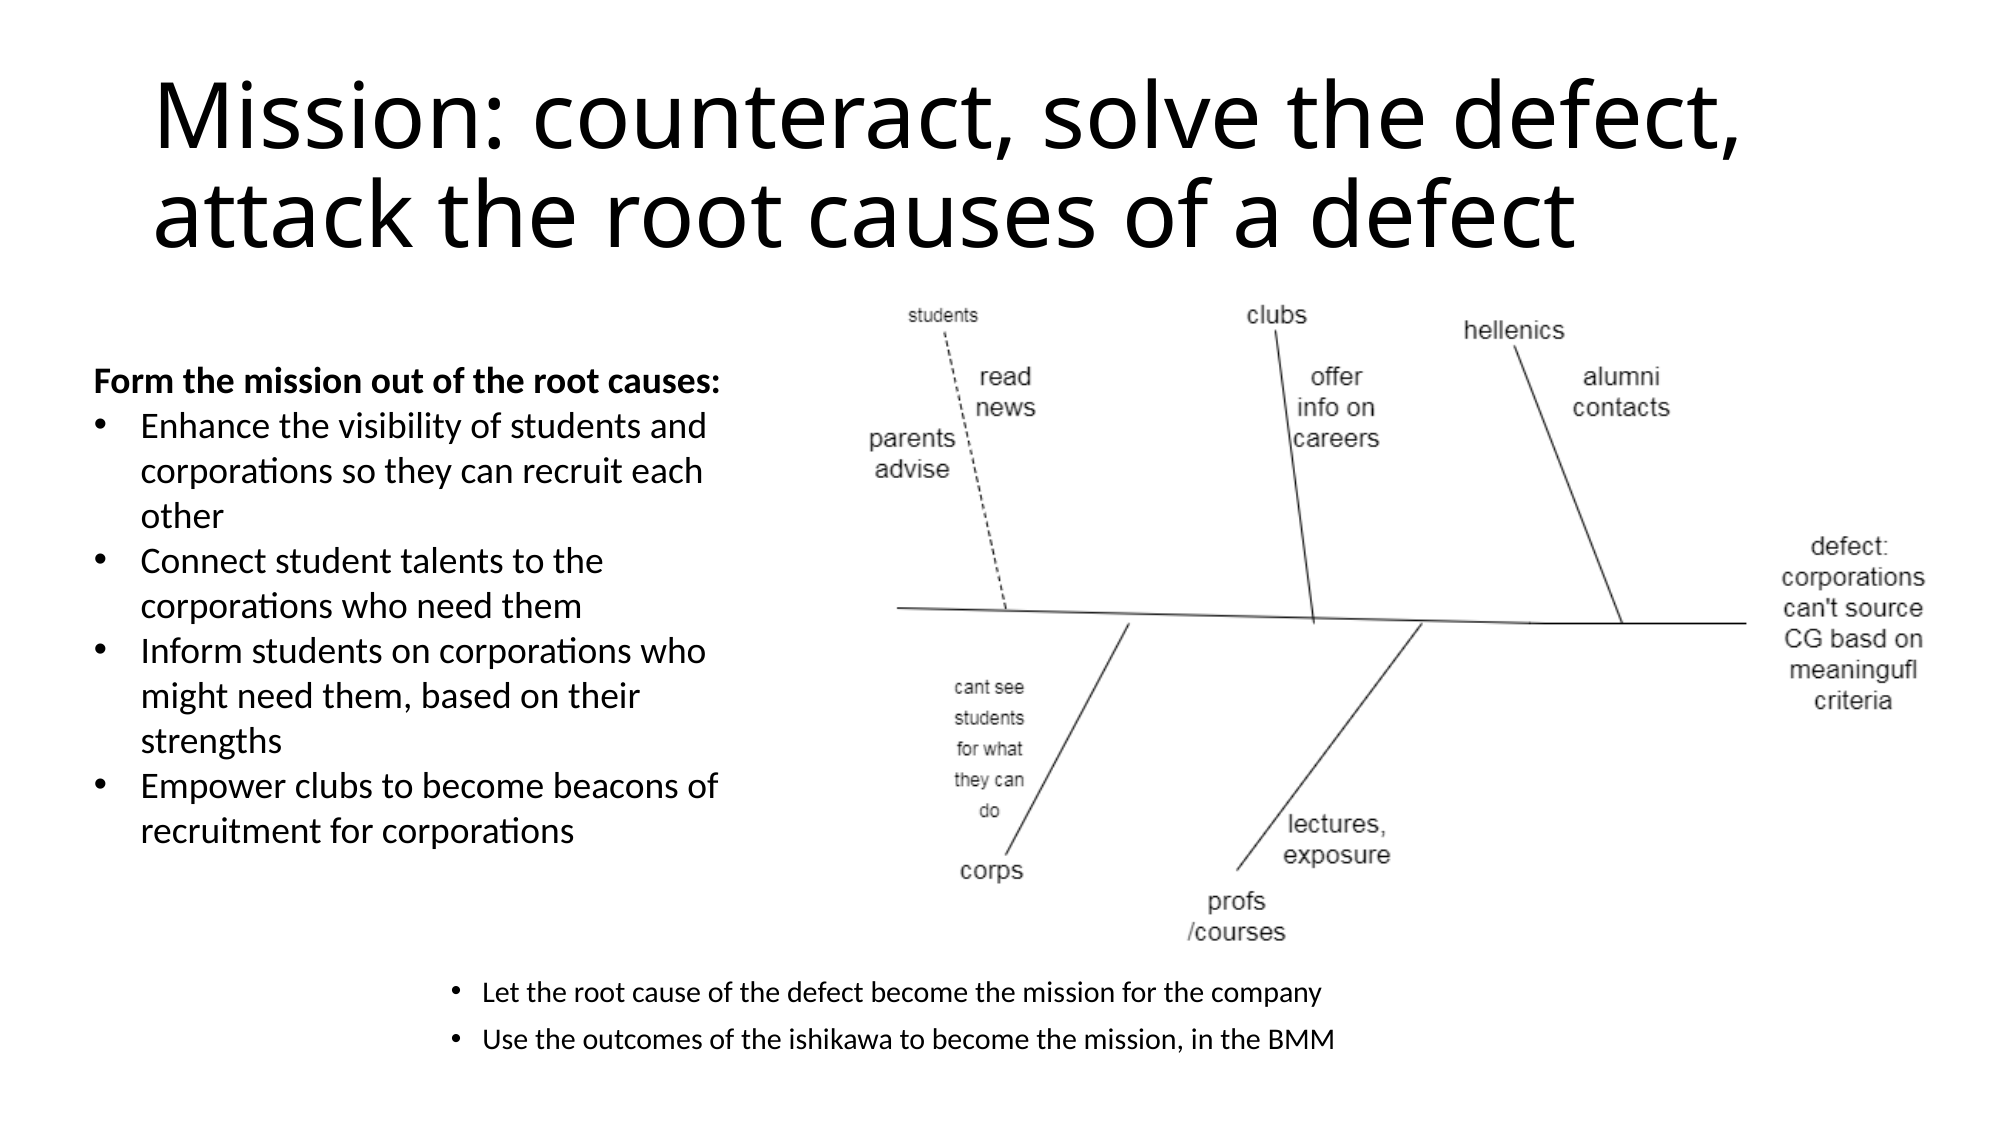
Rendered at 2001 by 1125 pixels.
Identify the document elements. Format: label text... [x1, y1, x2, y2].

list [868, 299, 1927, 947]
title Mission: counteract, solve the defect, attack the root causes of a defect [137, 59, 1863, 278]
text_box Let the root cause of the defect become the mission for the company Use the outcomes of the ishikawa to become the mission, in the BMM [435, 968, 2000, 1065]
text_box Form the mission out of the root causes: Enhance the visibility of students and corporations so they can recruit each other Connect student talents to the corporations who need them Inform students on corporations who might need them, based on their strengths Empower clubs to become beacons of recruitment for corporations [79, 348, 793, 904]
